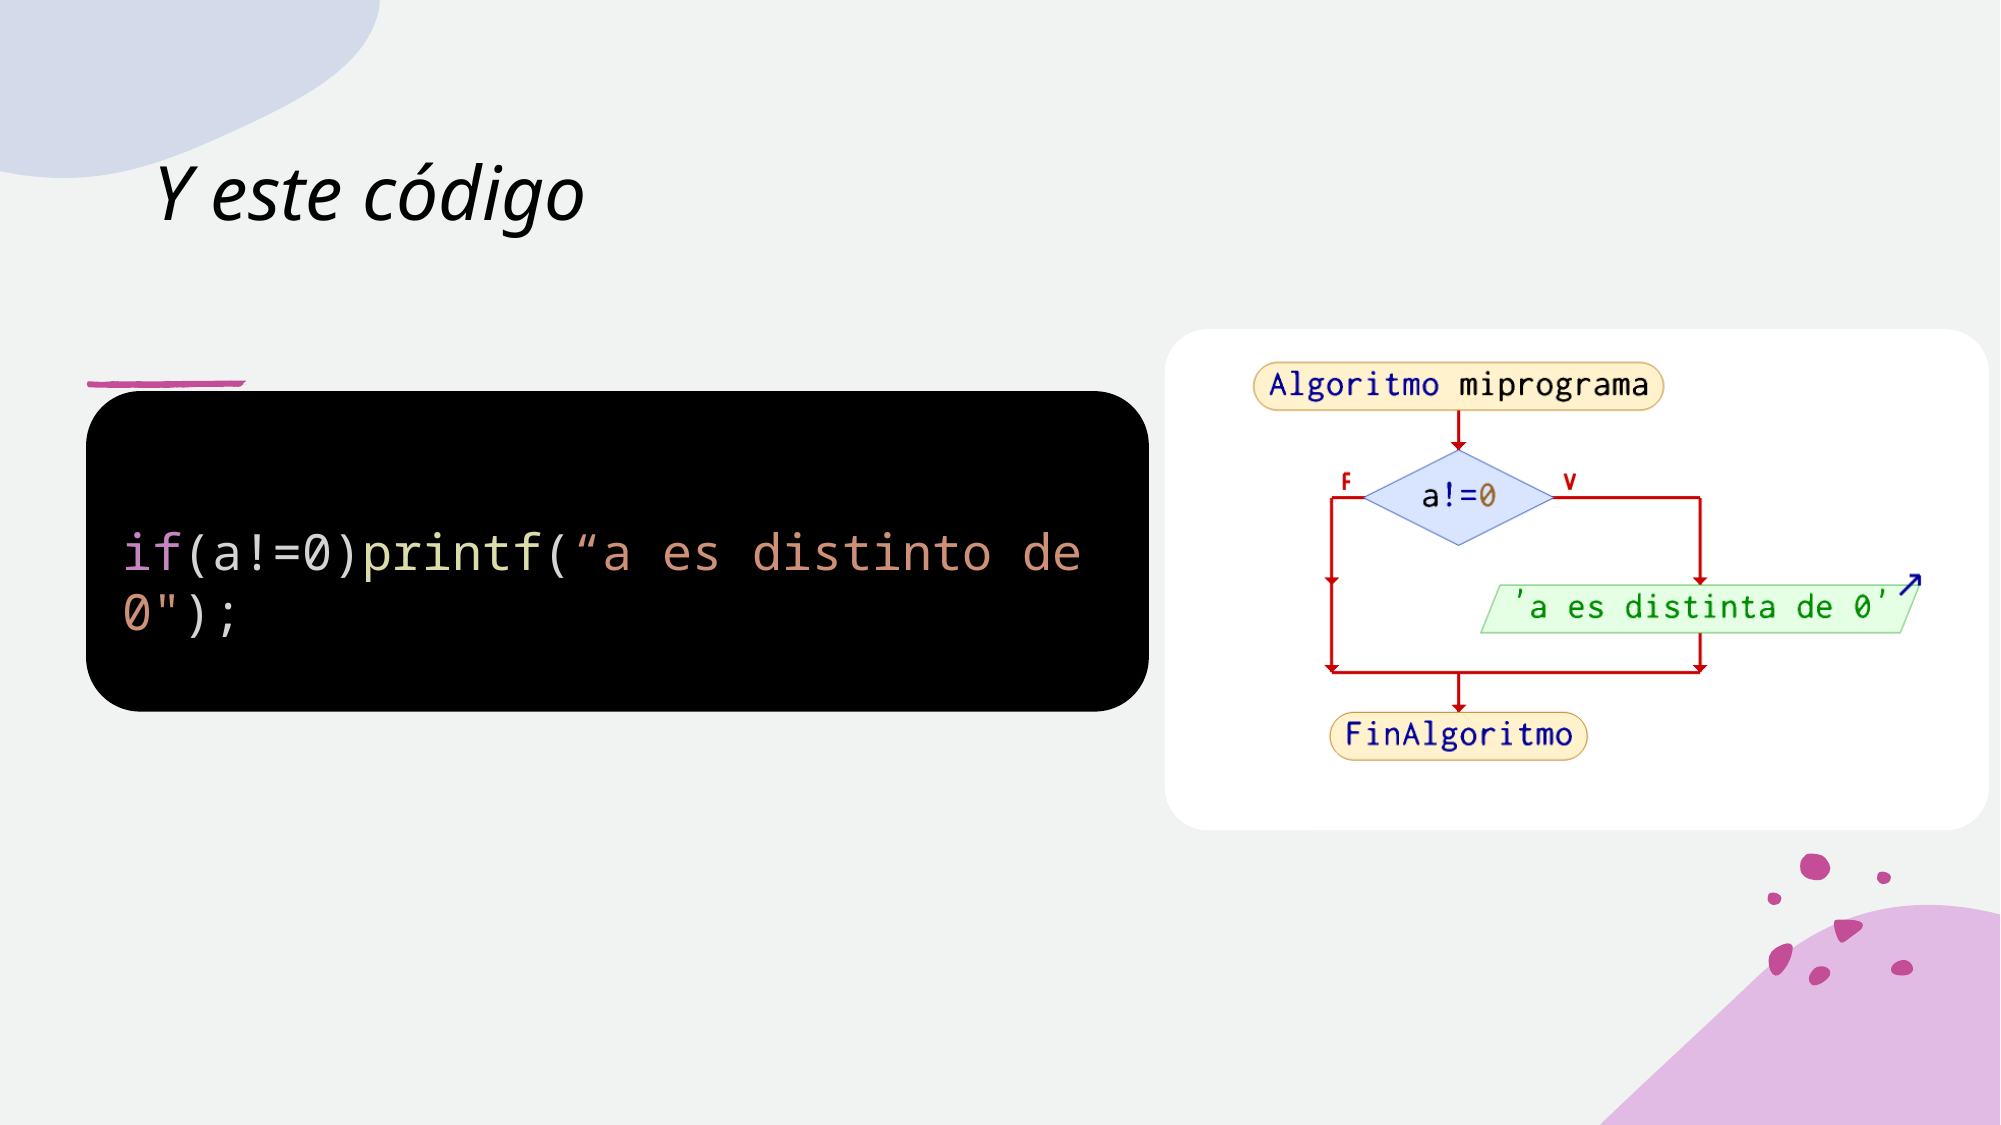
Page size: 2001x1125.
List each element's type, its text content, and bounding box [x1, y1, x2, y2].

text_box [86, 391, 1149, 712]
title Y este código [133, 25, 1917, 246]
text_box if(a!=0)printf(“a es distinto de 0"); [102, 510, 1164, 651]
picture [1164, 329, 1989, 831]
